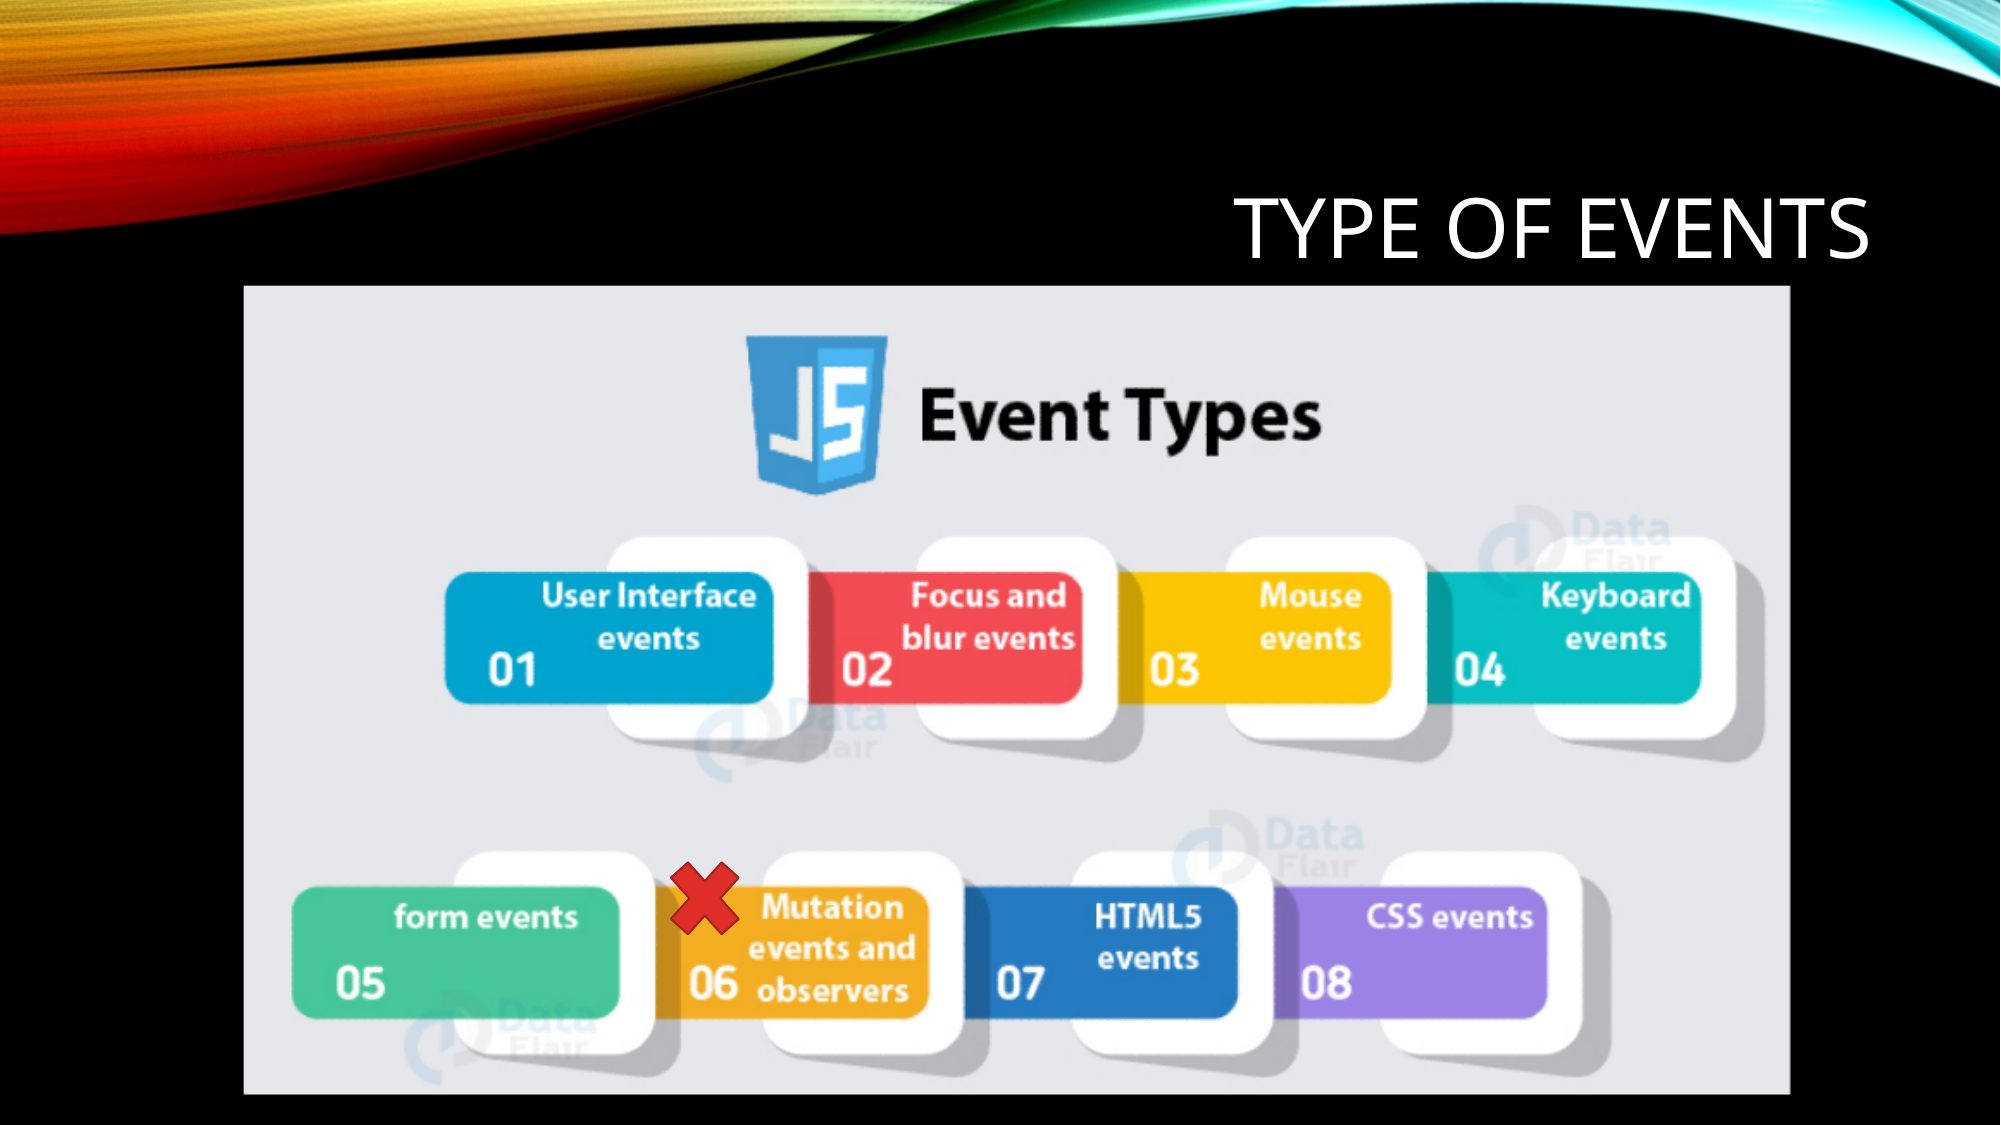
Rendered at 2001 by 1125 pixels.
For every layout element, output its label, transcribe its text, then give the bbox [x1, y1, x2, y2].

picture [0, 0, 2000, 237]
picture [242, 284, 1794, 1097]
title Type of Events [474, 125, 1888, 338]
